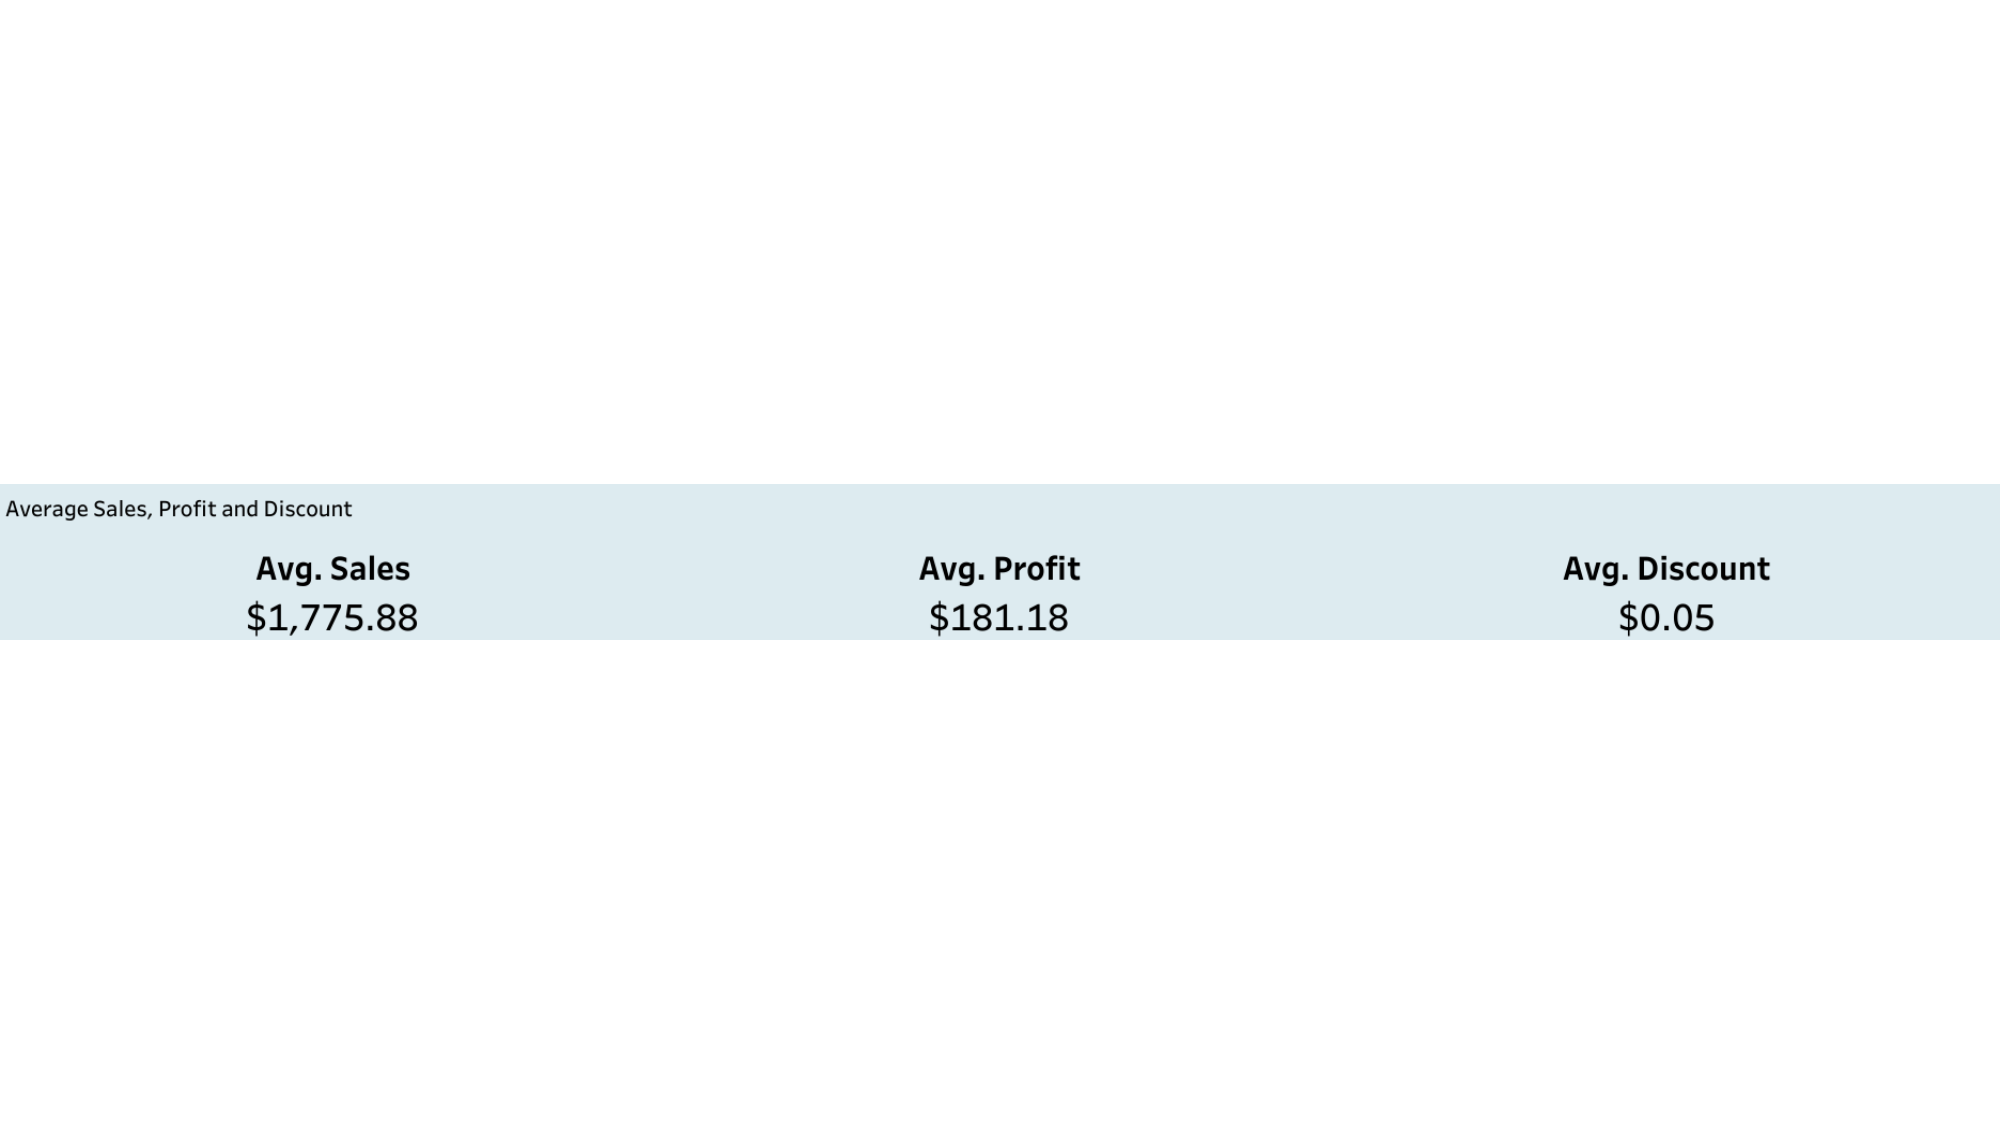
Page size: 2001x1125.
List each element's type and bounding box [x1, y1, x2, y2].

picture [0, 484, 2000, 641]
